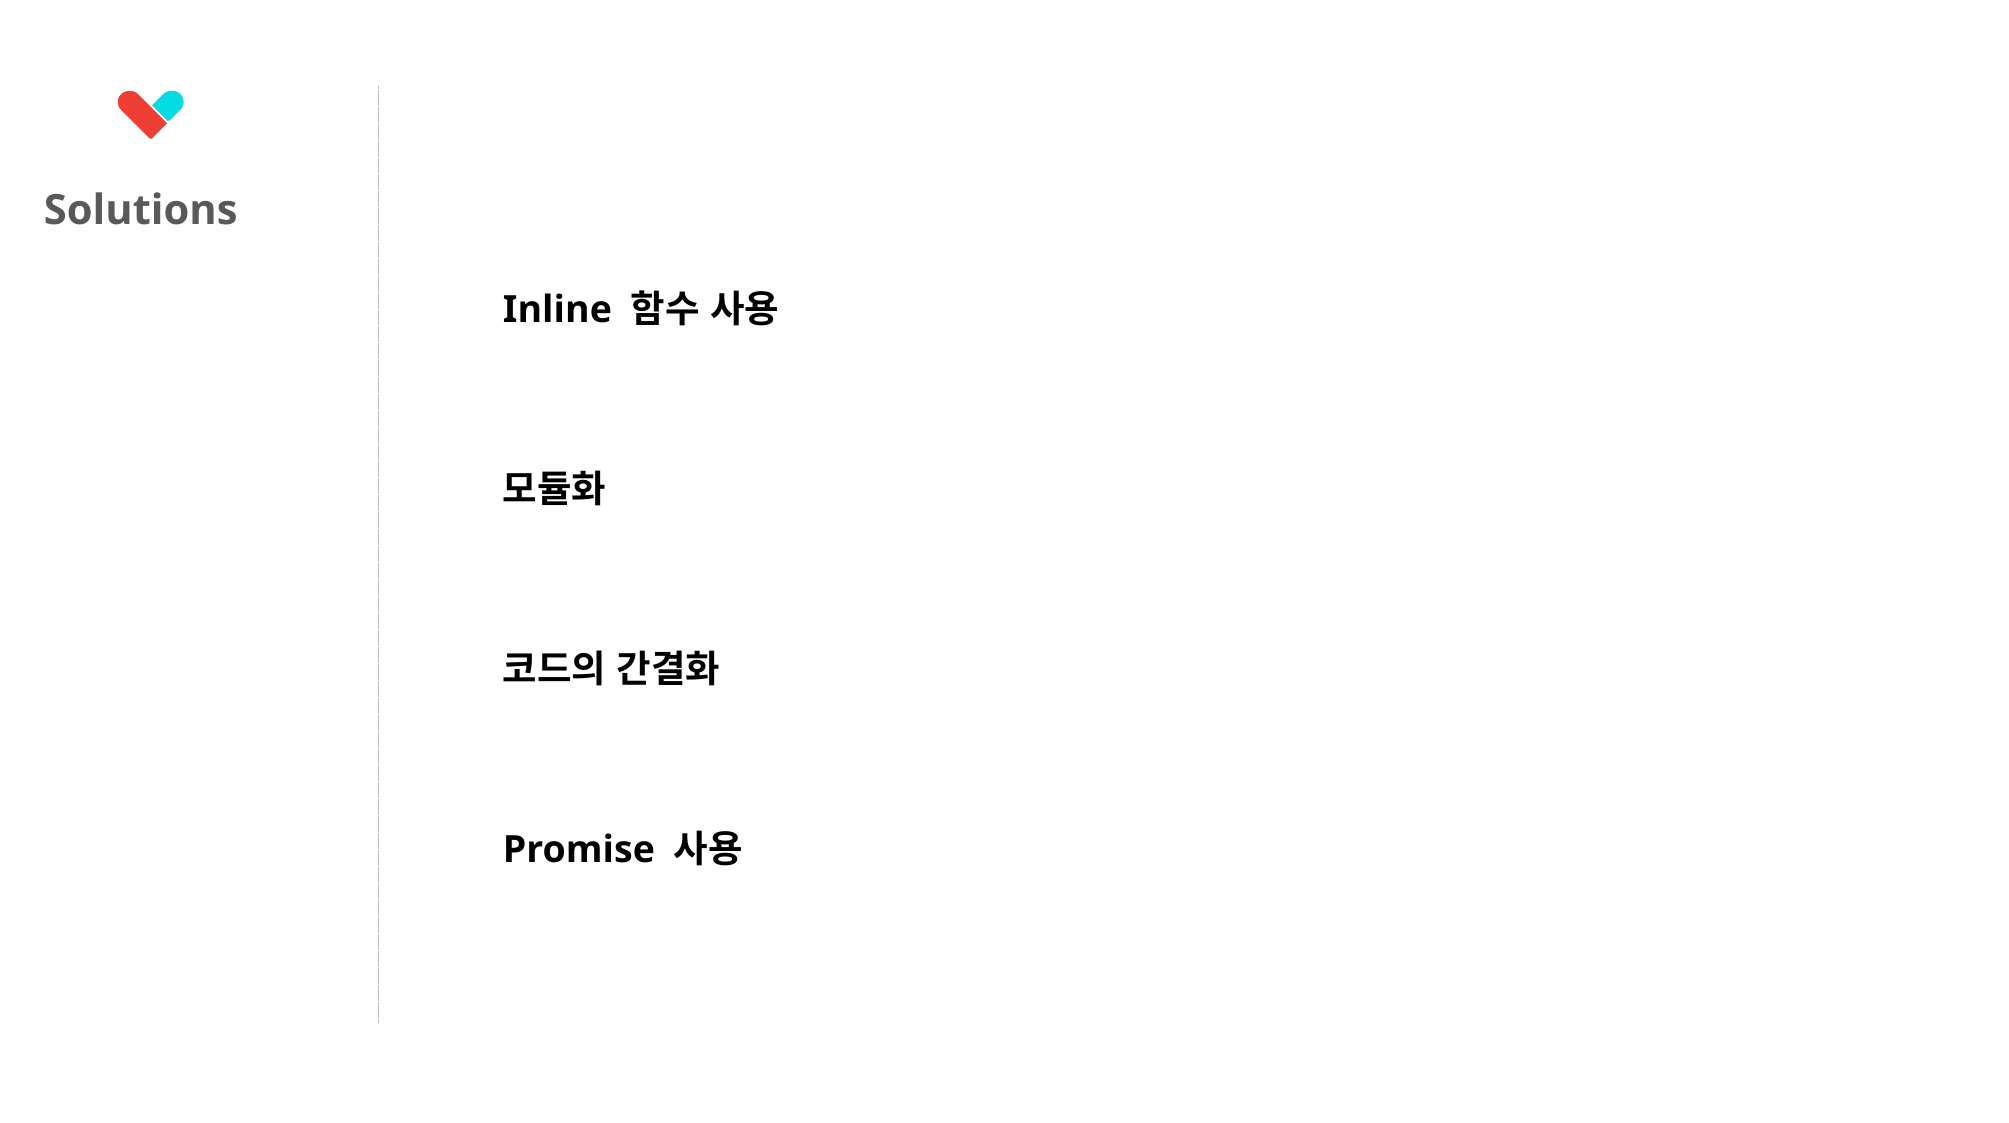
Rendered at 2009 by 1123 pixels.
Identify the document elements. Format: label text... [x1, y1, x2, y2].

list Solutions [16, 183, 265, 234]
text_box Inline 함수 사용 모듈화 코드의 간결화 Promise 사용 [488, 277, 1422, 878]
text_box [129, 86, 185, 139]
